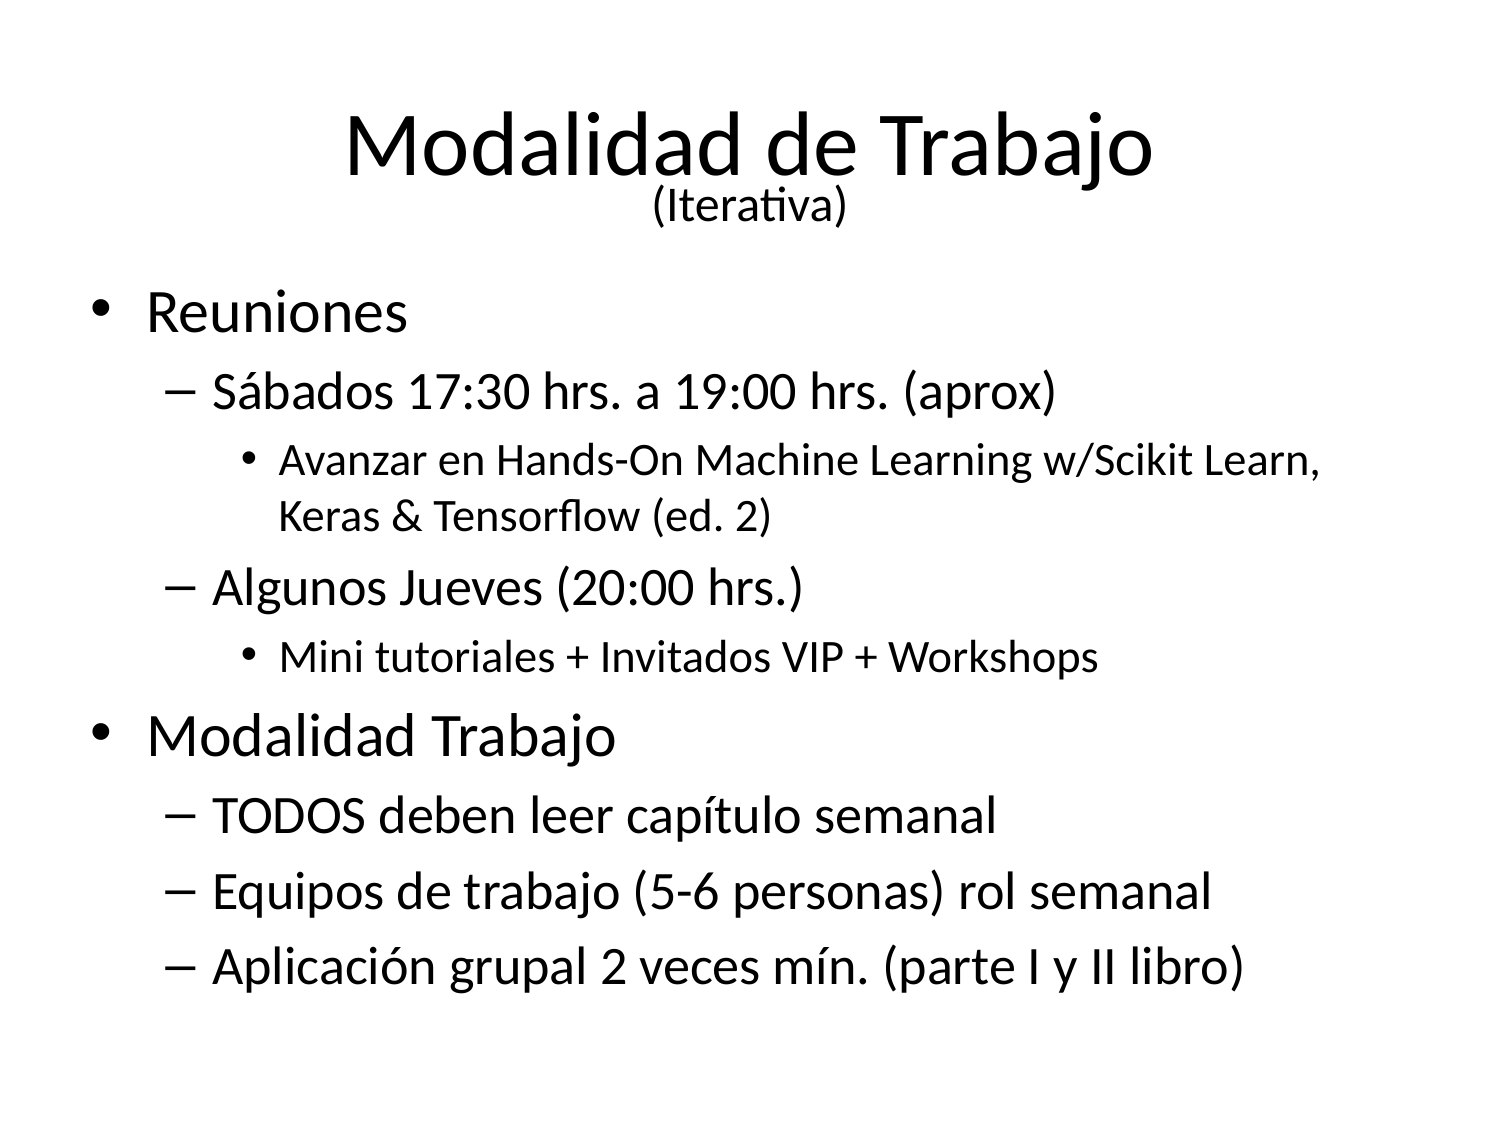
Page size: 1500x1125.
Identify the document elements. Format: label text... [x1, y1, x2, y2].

text_box Modalidad de Trabajo [74, 45, 1425, 233]
list Reuniones Sábados 17:30 hrs. a 19:00 hrs. (aprox) Avanzar en Hands-On Machine Learning w/Scikit Learn, Keras & Tensorflow (ed. 2) Algunos Jueves (20:00 hrs.) Mini tutoriales + Invitados VIP + Workshops Modalidad Trabajo TODOS deben leer capítulo semanal Equipos de trabajo (5-6 personas) rol semanal Aplicación grupal 2 veces mín. (parte I y II libro) [75, 262, 1425, 1005]
